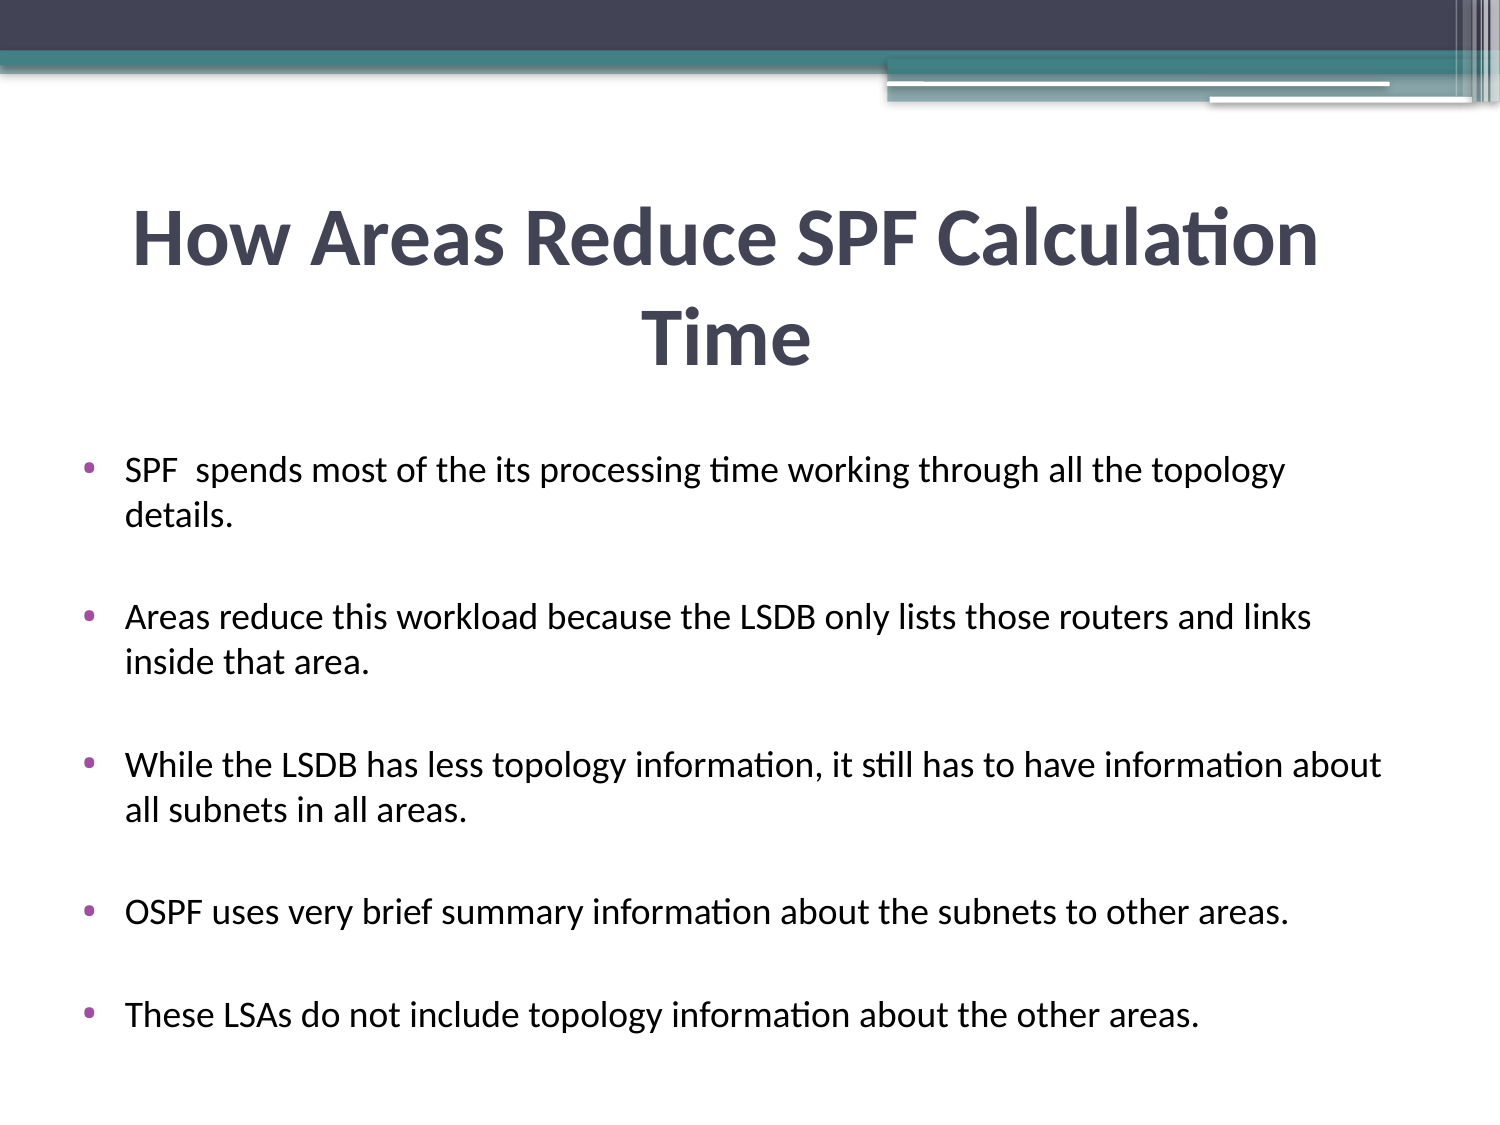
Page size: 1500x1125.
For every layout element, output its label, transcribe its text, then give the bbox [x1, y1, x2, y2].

text_box How Areas Reduce SPF Calculation Time [52, 174, 1402, 293]
list SPF spends most of the its processing time working through all the topology details. Areas reduce this workload because the LSDB only lists those routers and links inside that area. While the LSDB has less topology information, it still has to have information about all subnets in all areas. OSPF uses very brief summary information about the subnets to other areas. These LSAs do not include topology information about the other areas. [50, 437, 1400, 1068]
